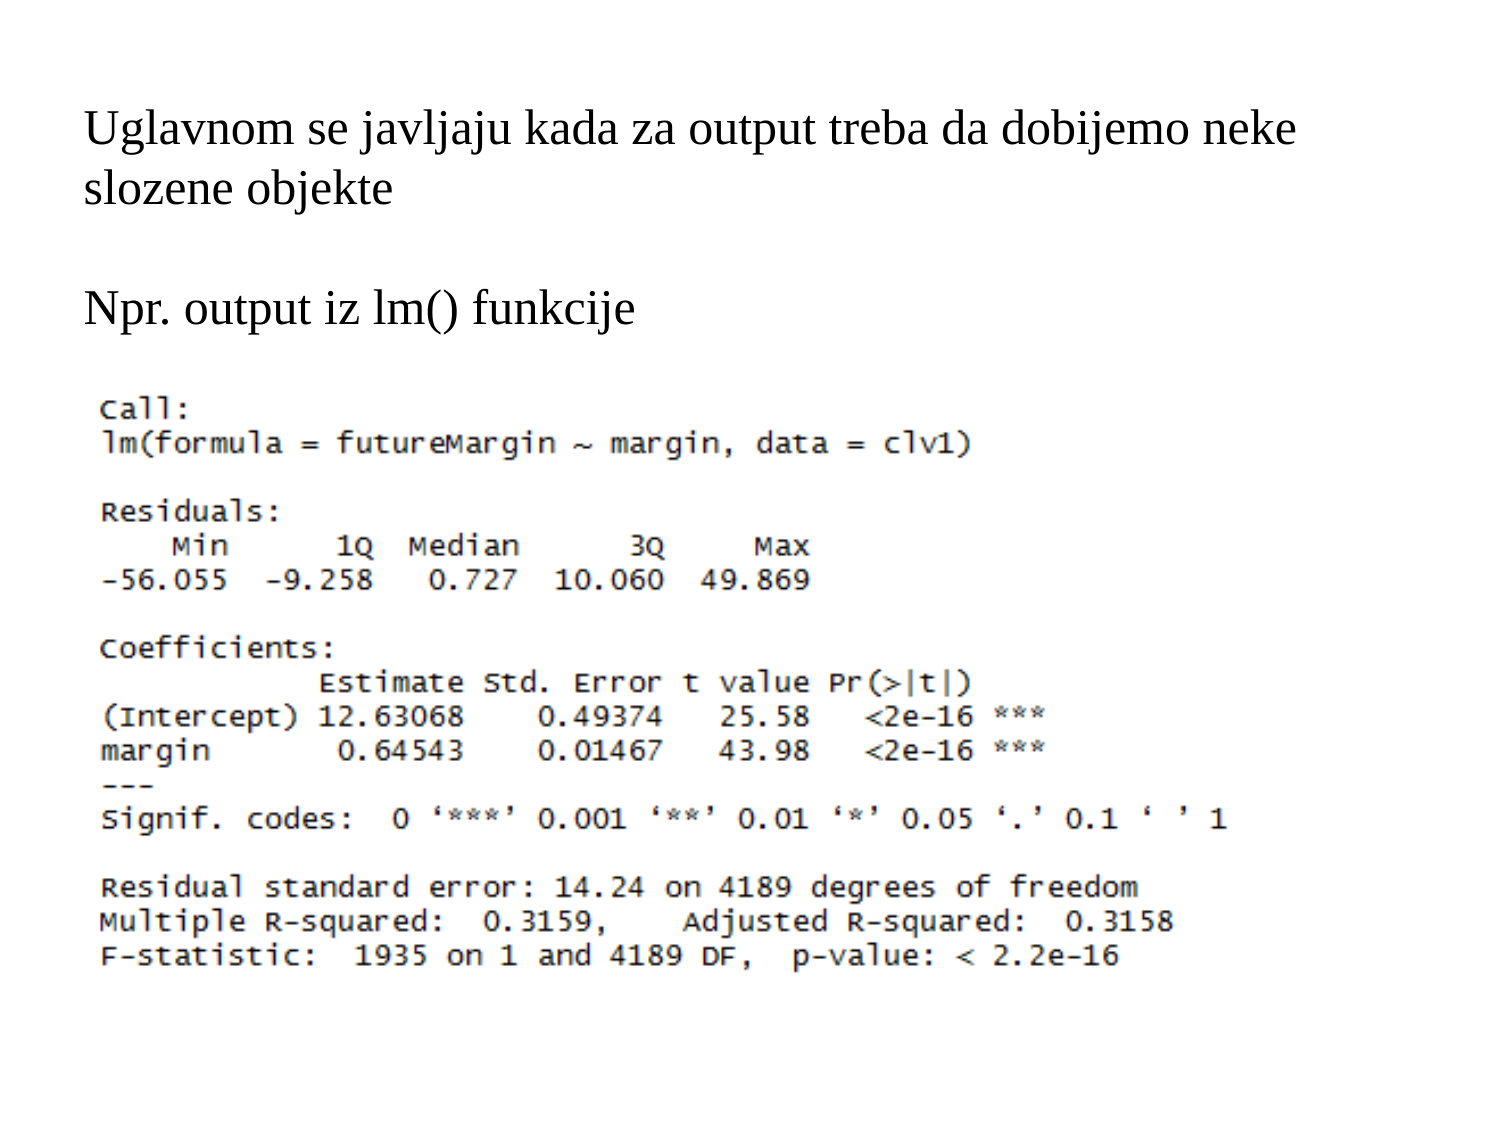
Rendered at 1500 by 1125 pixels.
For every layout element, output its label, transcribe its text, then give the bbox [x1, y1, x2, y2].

text_box Uglavnom se javljaju kada za output treba da dobijemo neke slozene objekte Npr. output iz lm() funkcije [68, 87, 1463, 343]
picture [99, 374, 1260, 976]
